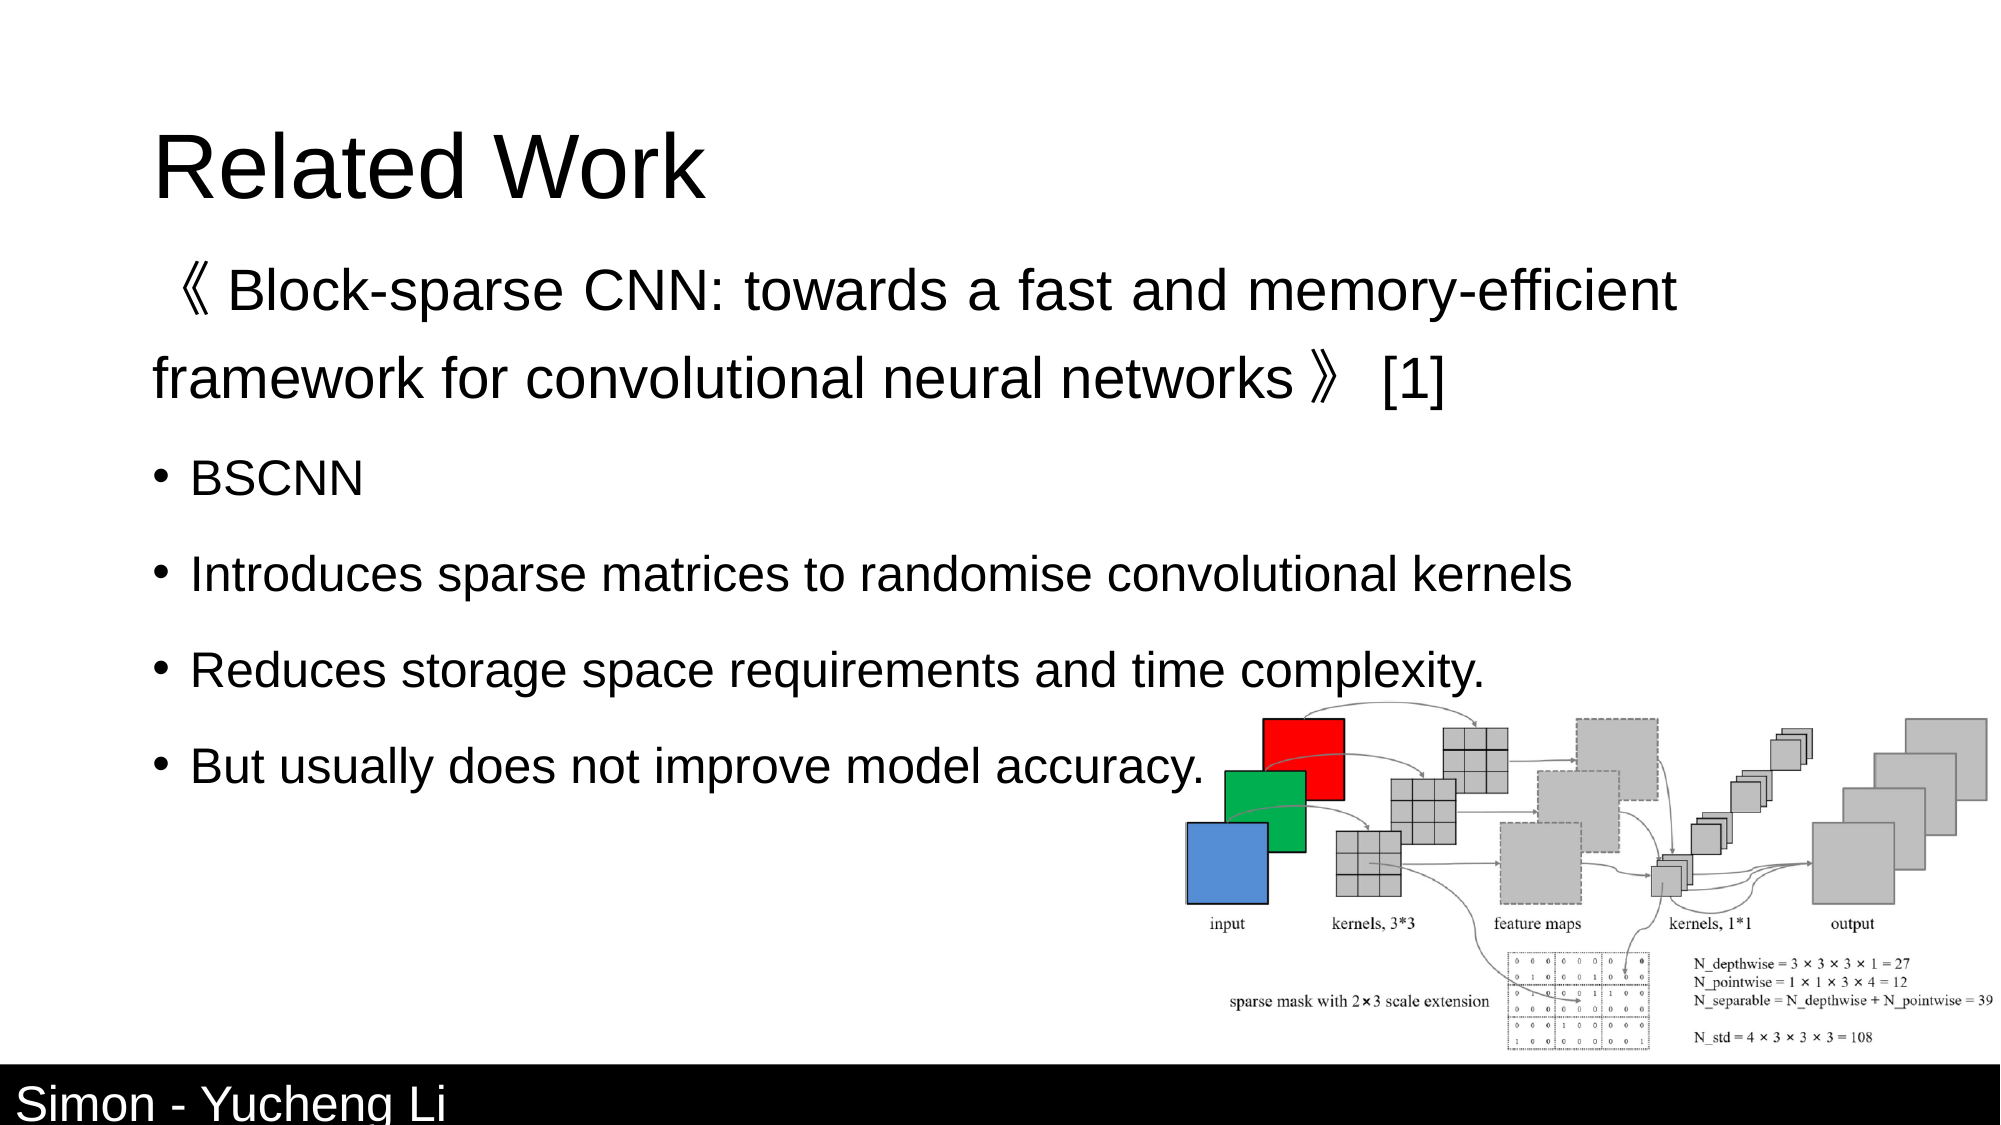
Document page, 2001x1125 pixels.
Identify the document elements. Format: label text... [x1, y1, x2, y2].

title Related Work [137, 59, 1863, 278]
text_box Simon - Yucheng Li 7 [0, 1064, 2000, 1125]
picture [1162, 695, 2000, 1055]
list 《Block-sparse CNN: towards a fast and memory-efficient framework for convolutional neural networks》[1] BSCNN Introduces sparse matrices to randomise convolutional kernels Reduces storage space requirements and time complexity. But usually does not improve model accuracy. [137, 227, 1695, 926]
